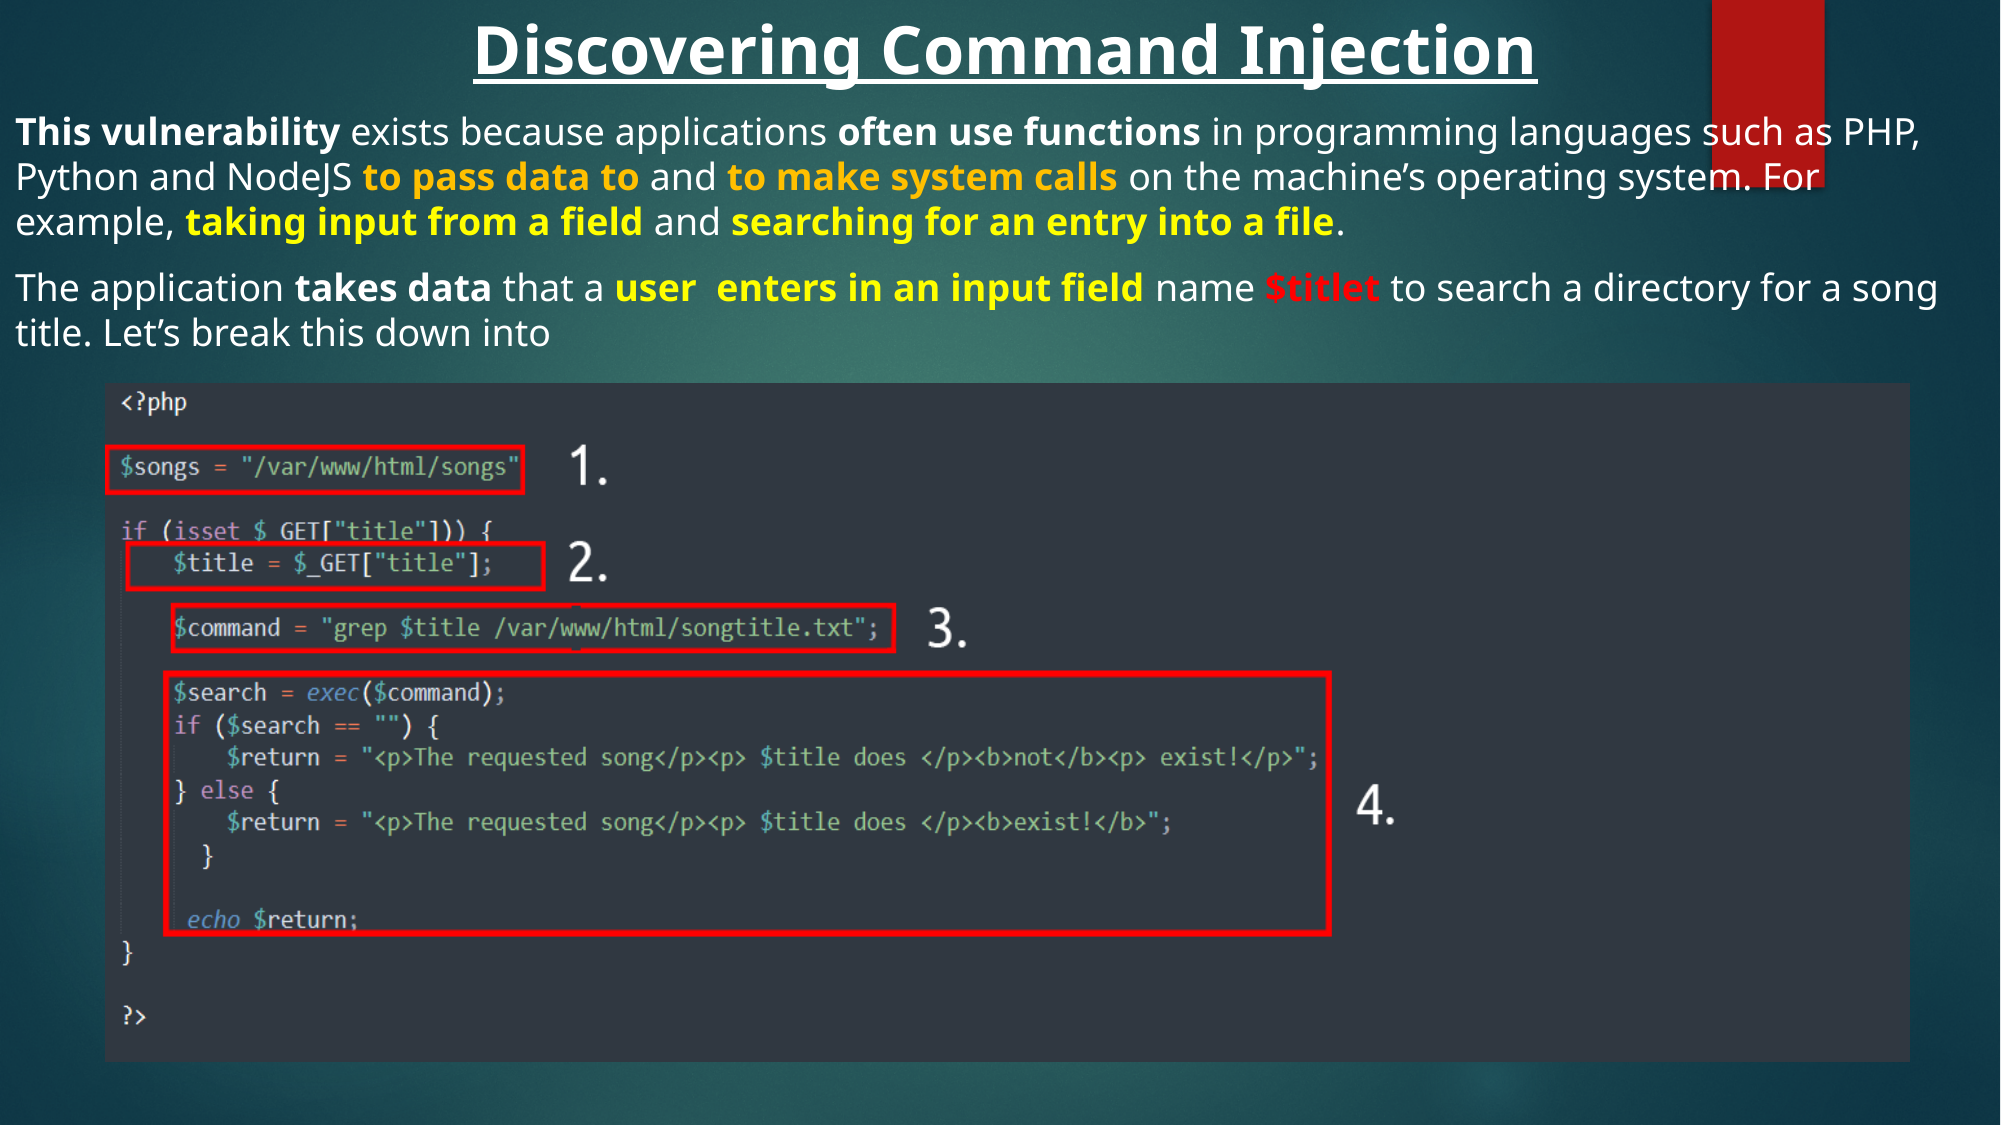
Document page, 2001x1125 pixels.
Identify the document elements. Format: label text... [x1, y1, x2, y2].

picture [104, 383, 1910, 1062]
list Discovering Command Injection This vulnerability exists because applications often use functions in programming languages such as PHP, Python and NodeJS to pass data to and to make system calls on the machine’s operating system. For example, taking input from a field and searching for an entry into a file. The application takes data that a user enters in an input field name $titlet to search a directory for a song title. Let’s break this down into [0, 0, 2000, 1125]
